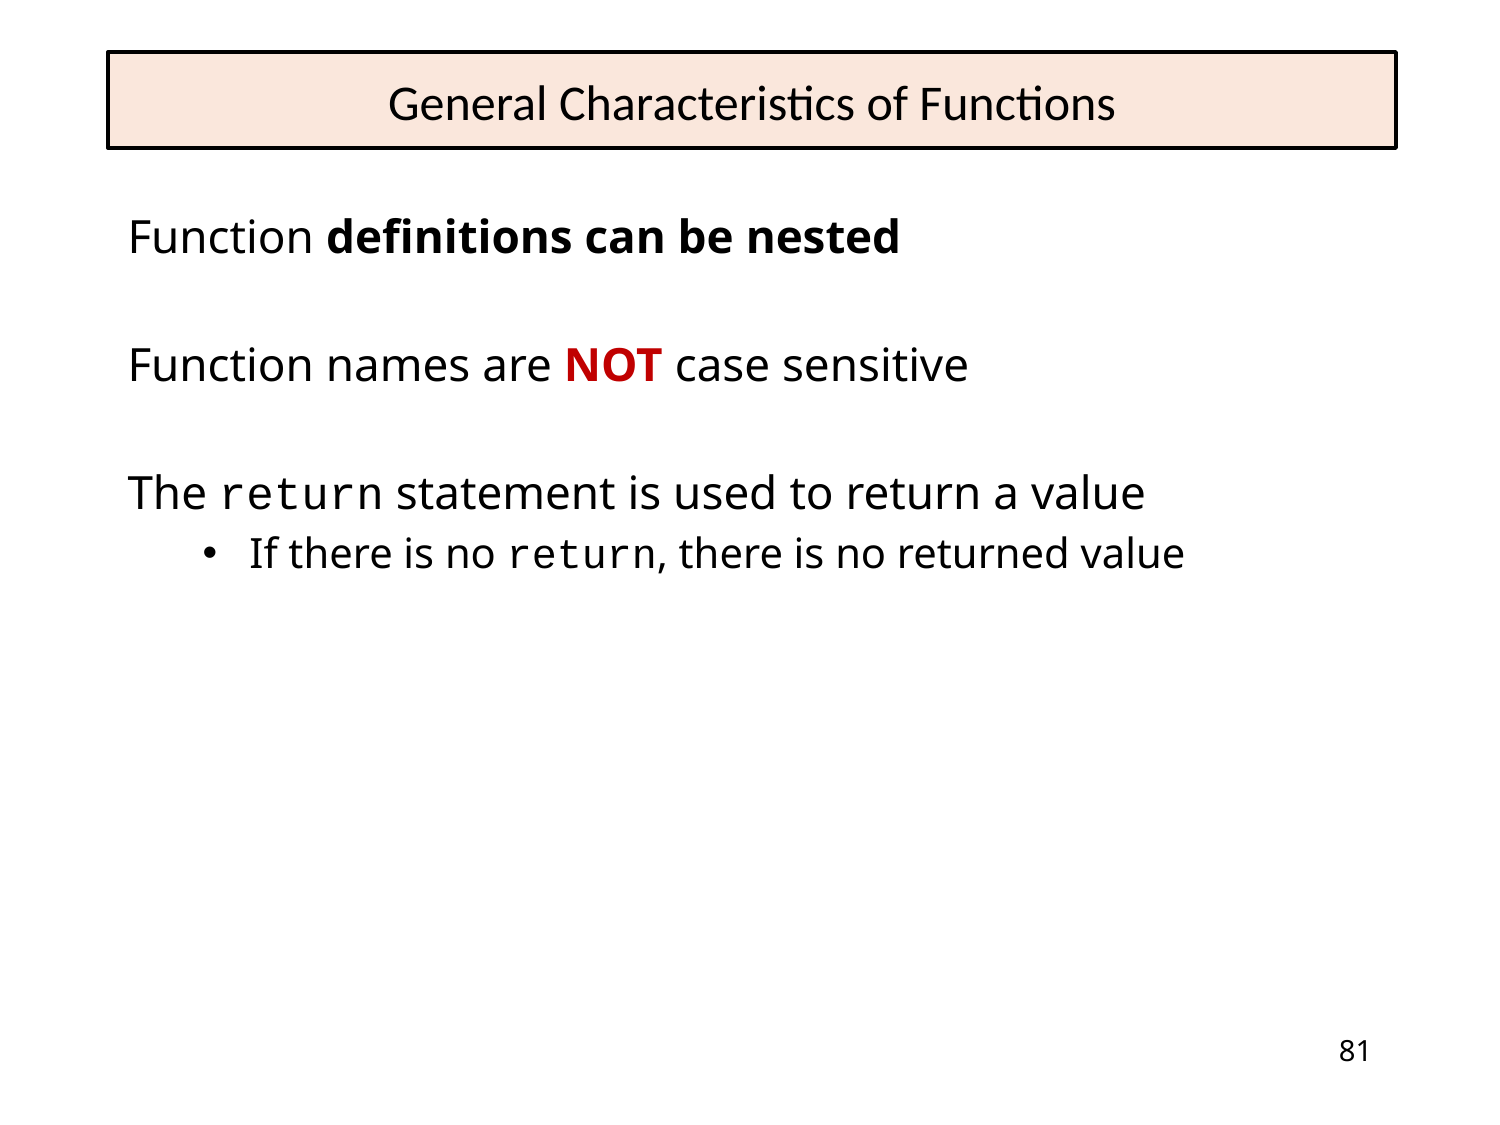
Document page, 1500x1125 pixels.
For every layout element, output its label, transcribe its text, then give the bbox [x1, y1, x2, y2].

title General Characteristics of Functions [106, 50, 1398, 150]
slide_number 81 [1074, 1025, 1388, 1100]
list Function definitions can be nested Function names are NOT case sensitive The return statement is used to return a value If there is no return, there is no returned value [112, 200, 1388, 875]
